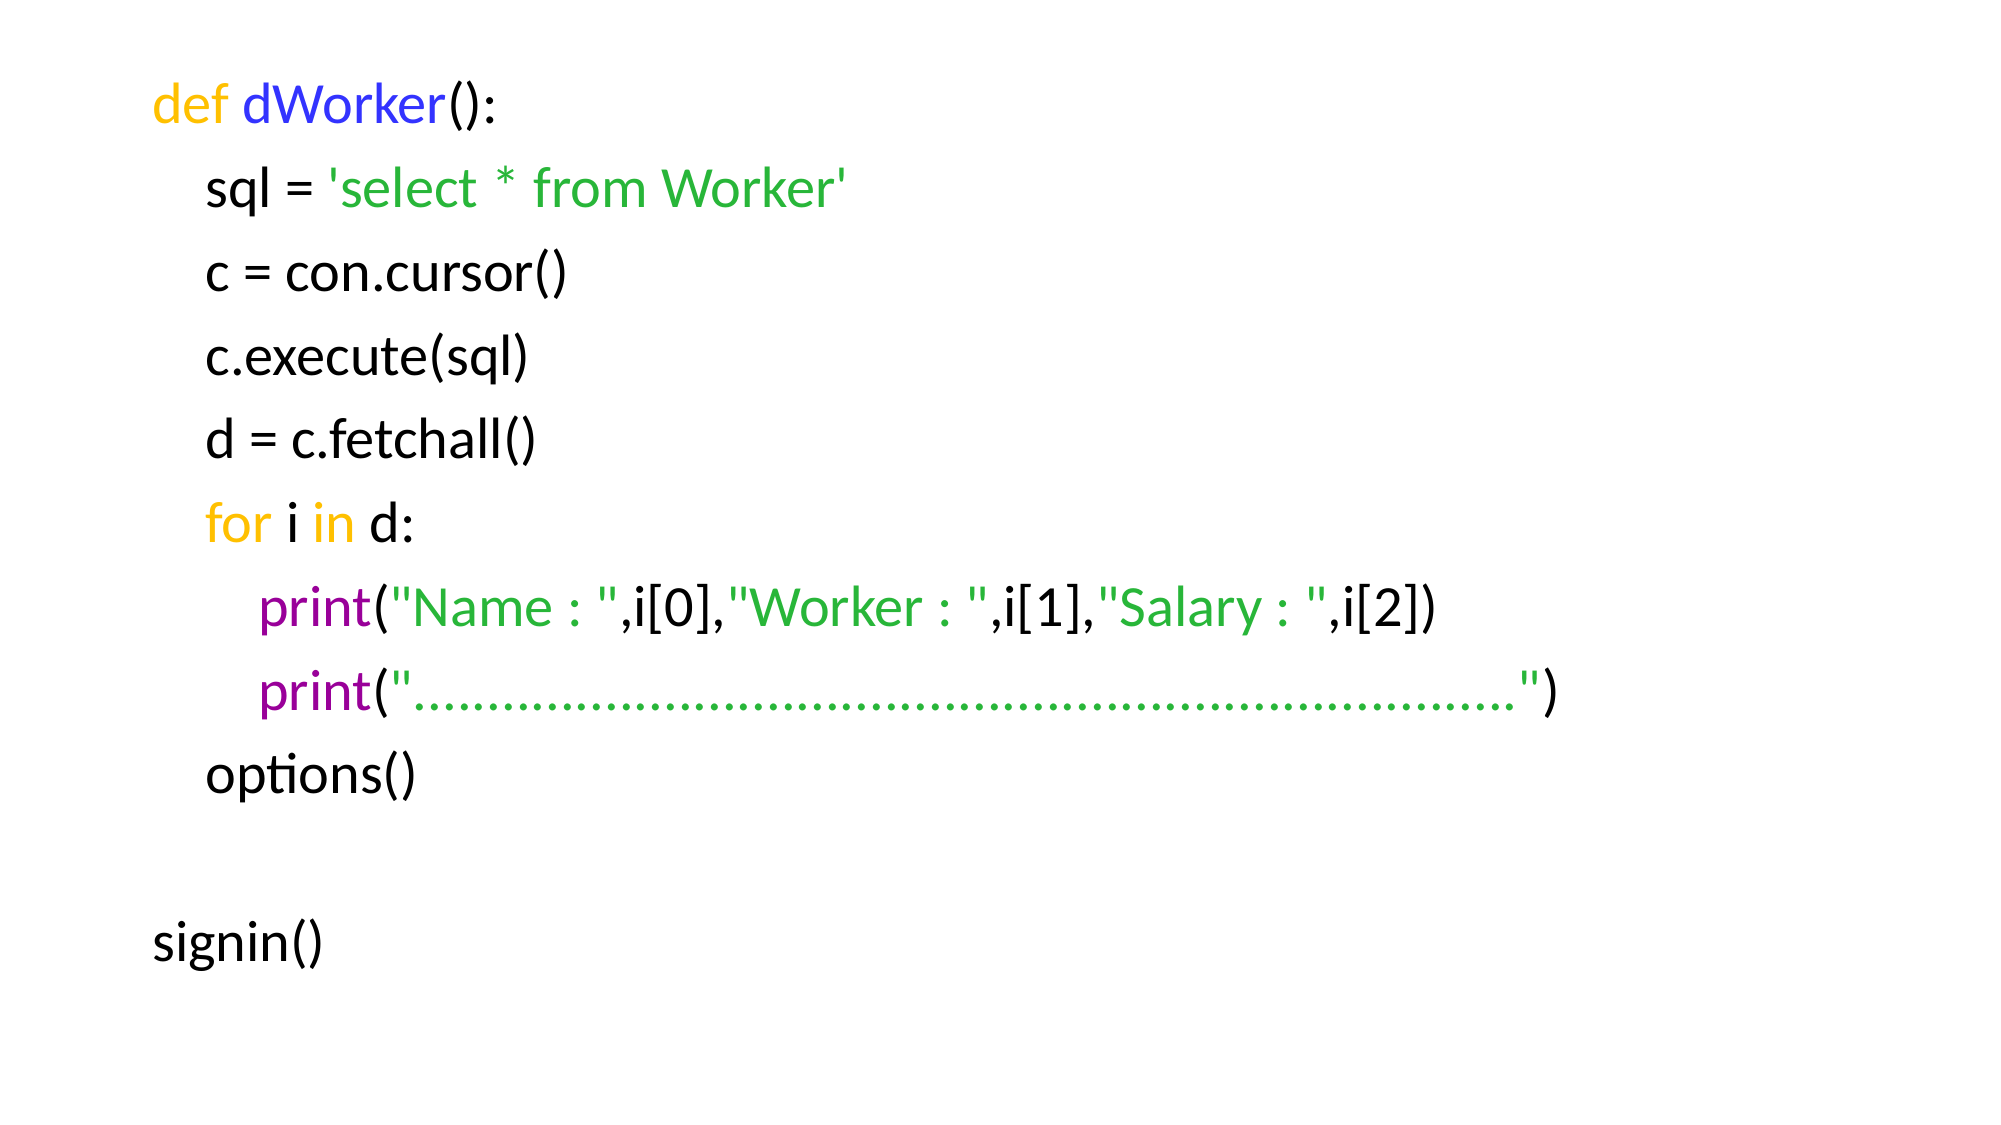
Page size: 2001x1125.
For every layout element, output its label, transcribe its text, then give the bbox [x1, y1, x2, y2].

list def dWorker(): sql = 'select * from Worker' c = con.cursor() c.execute(sql) d = c.fetchall() for i in d: print("Name : ",i[0],"Worker : ",i[1],"Salary : ",i[2]) print("...........................................................................") options() signin() [137, 65, 1863, 1014]
